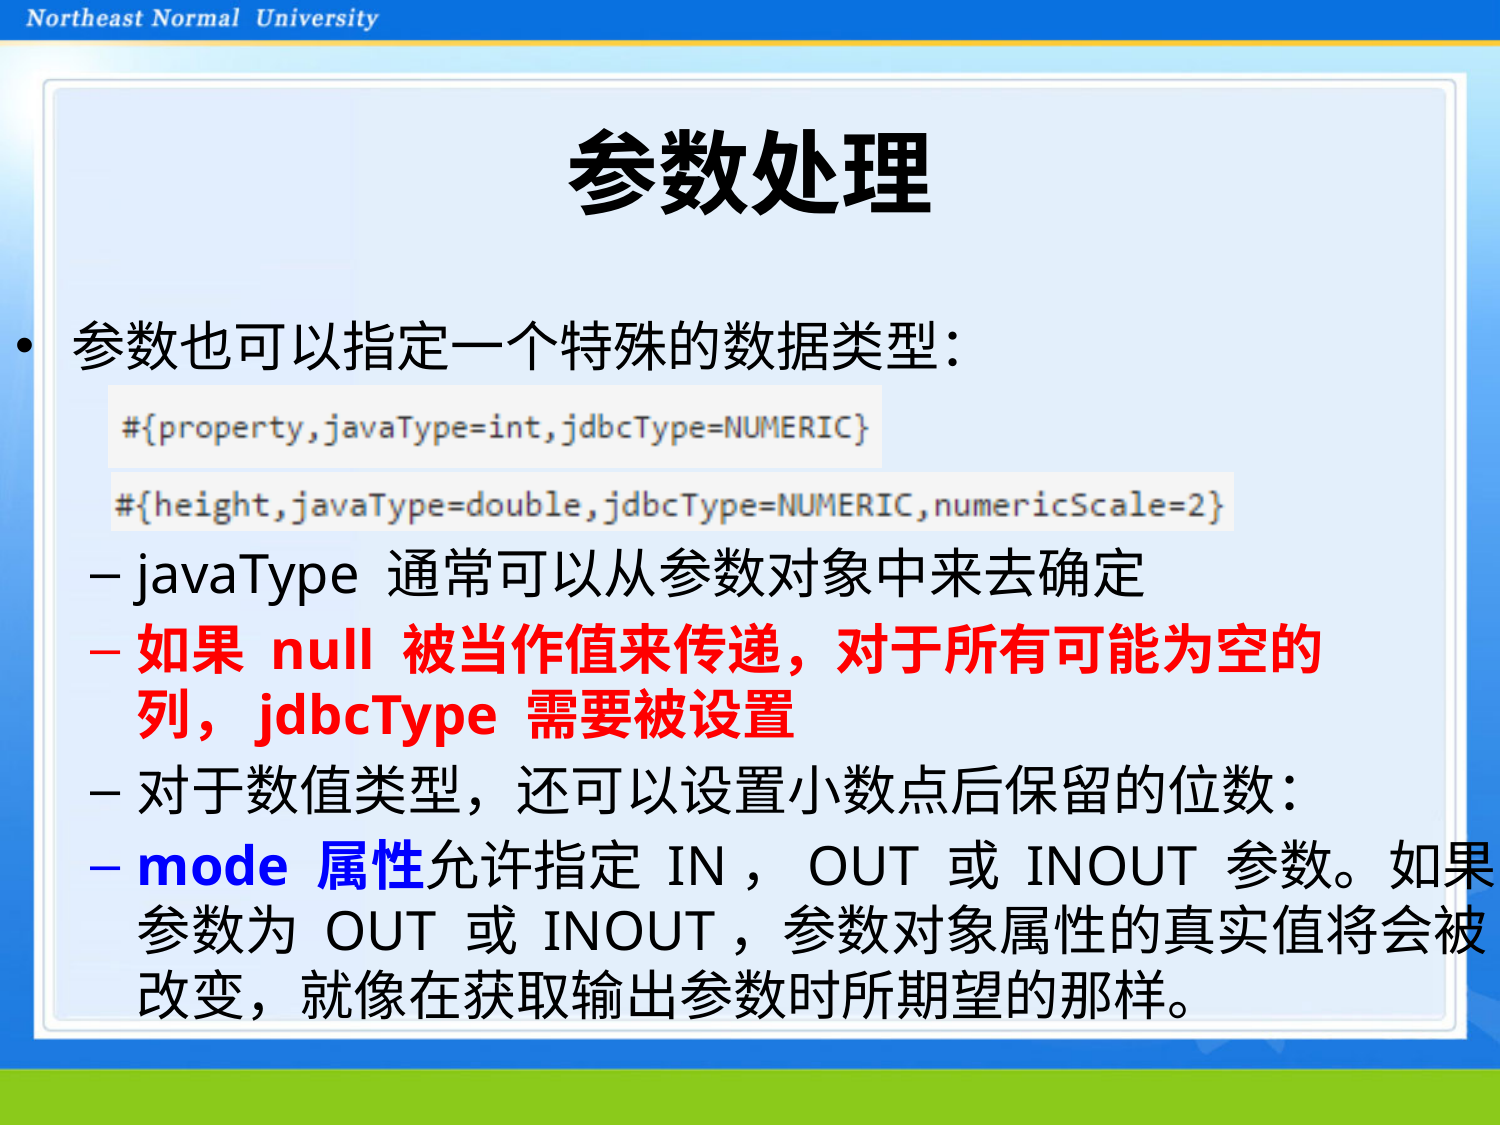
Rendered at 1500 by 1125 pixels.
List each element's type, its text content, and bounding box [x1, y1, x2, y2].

title 参数处理 [75, 76, 1425, 265]
text_box 参数也可以指定一个特殊的数据类型： javaType 通常可以从参数对象中来去确定 如果 null 被当作值来传递，对于所有可能为空的列，jdbcType 需要被设置 对于数值类型，还可以设置小数点后保留的位数： mode 属性允许指定 IN，OUT 或 INOUT 参数。如果参数为 OUT 或 INOUT，参数对象属性的真实值将会被改变，就像在获取输出参数时所期望的那样。 [0, 304, 1500, 1125]
picture [0, 0, 1500, 304]
picture [108, 385, 882, 469]
picture [111, 472, 1235, 532]
